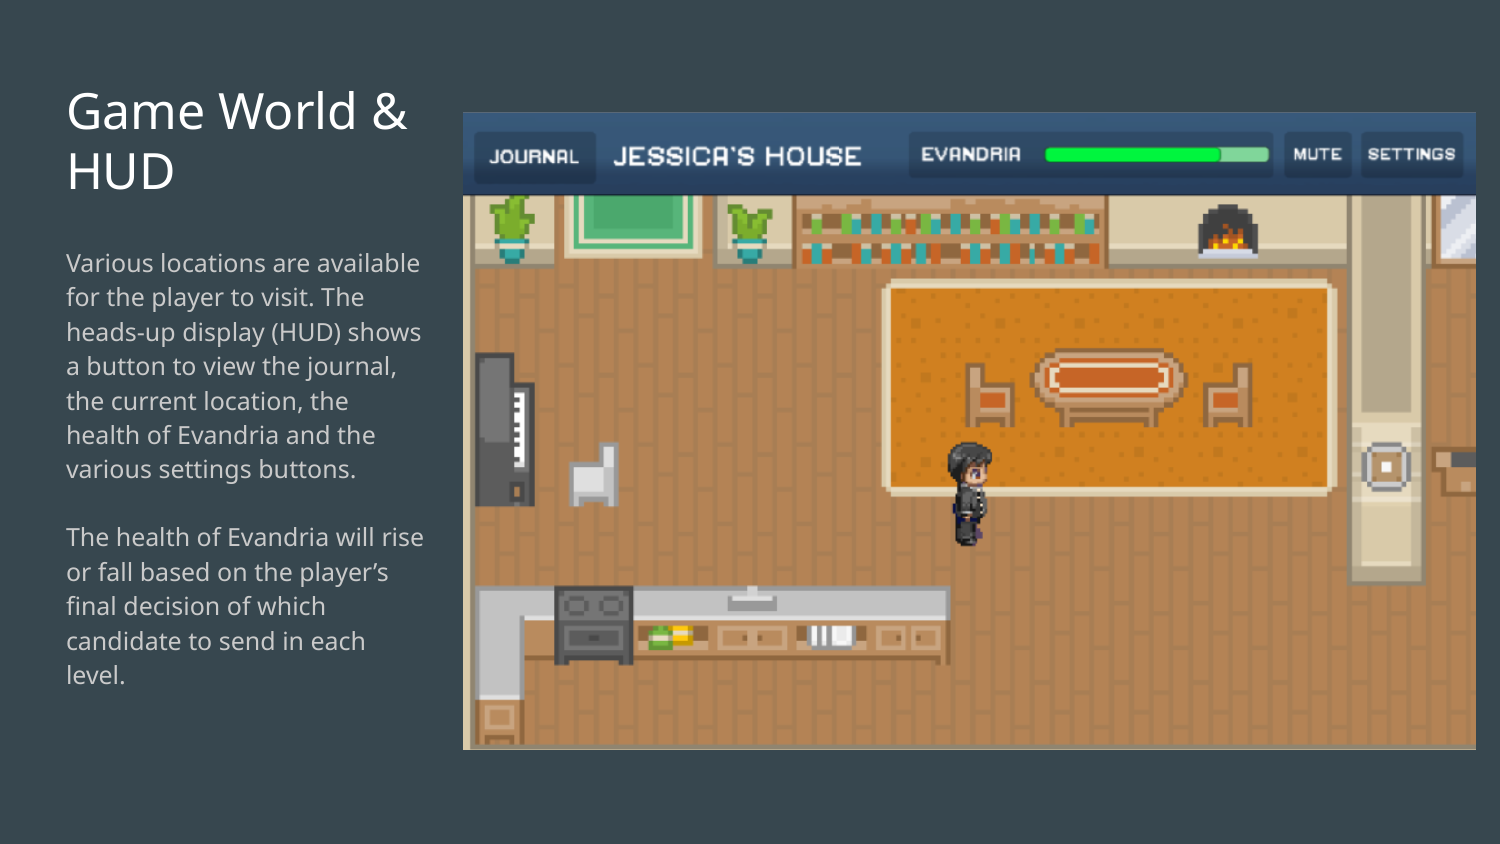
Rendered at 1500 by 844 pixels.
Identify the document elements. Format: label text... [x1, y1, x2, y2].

list Various locations are available for the player to visit. The heads-up display (HUD) shows a button to view the journal, the current location, the health of Evandria and the various settings buttons. The health of Evandria will rise or fall based on the player’s final decision of which candidate to send in each level. [51, 227, 442, 750]
title Game World & HUD [51, 91, 512, 216]
picture [463, 111, 1477, 750]
